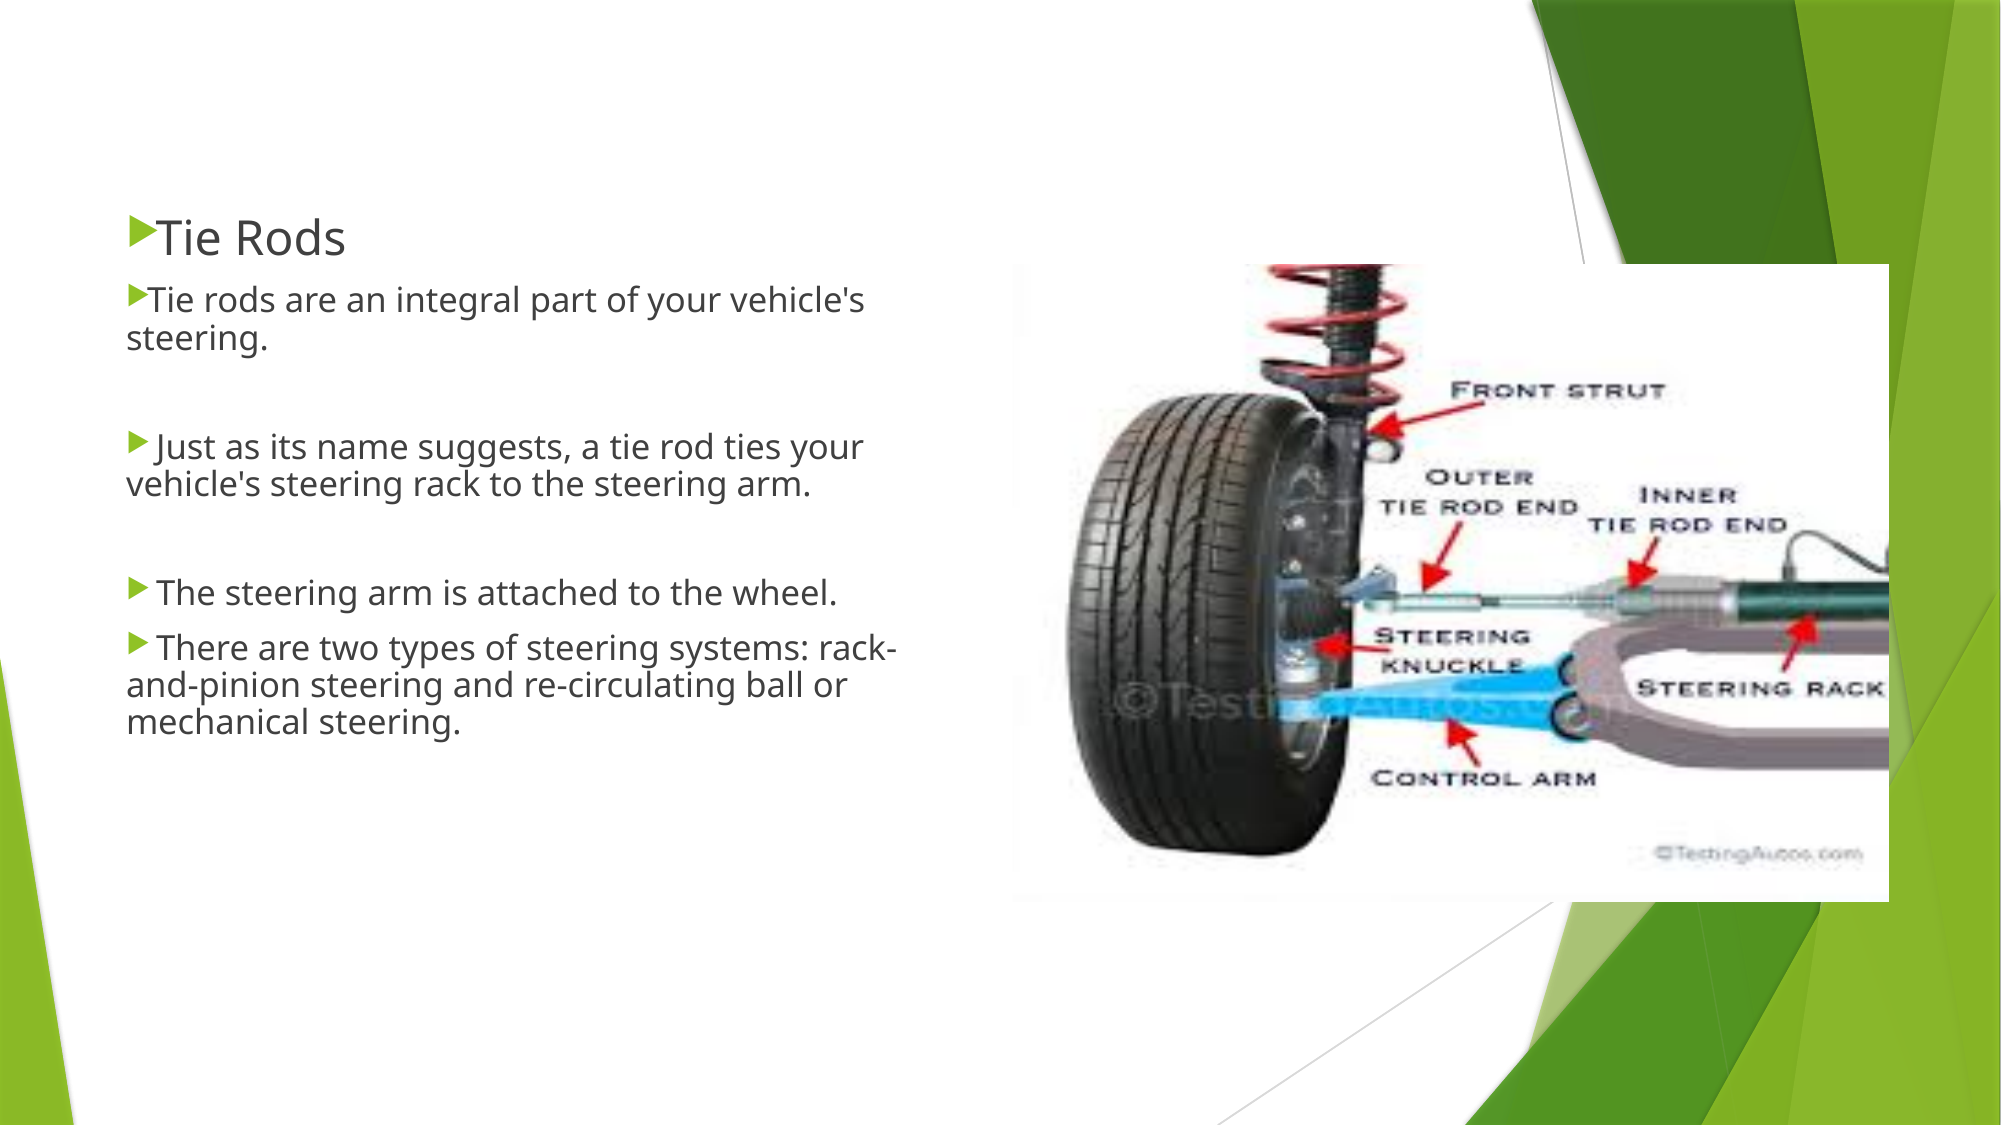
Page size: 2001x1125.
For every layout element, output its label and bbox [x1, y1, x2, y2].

picture [1012, 264, 1890, 903]
text_box [0, 0, 2000, 1125]
